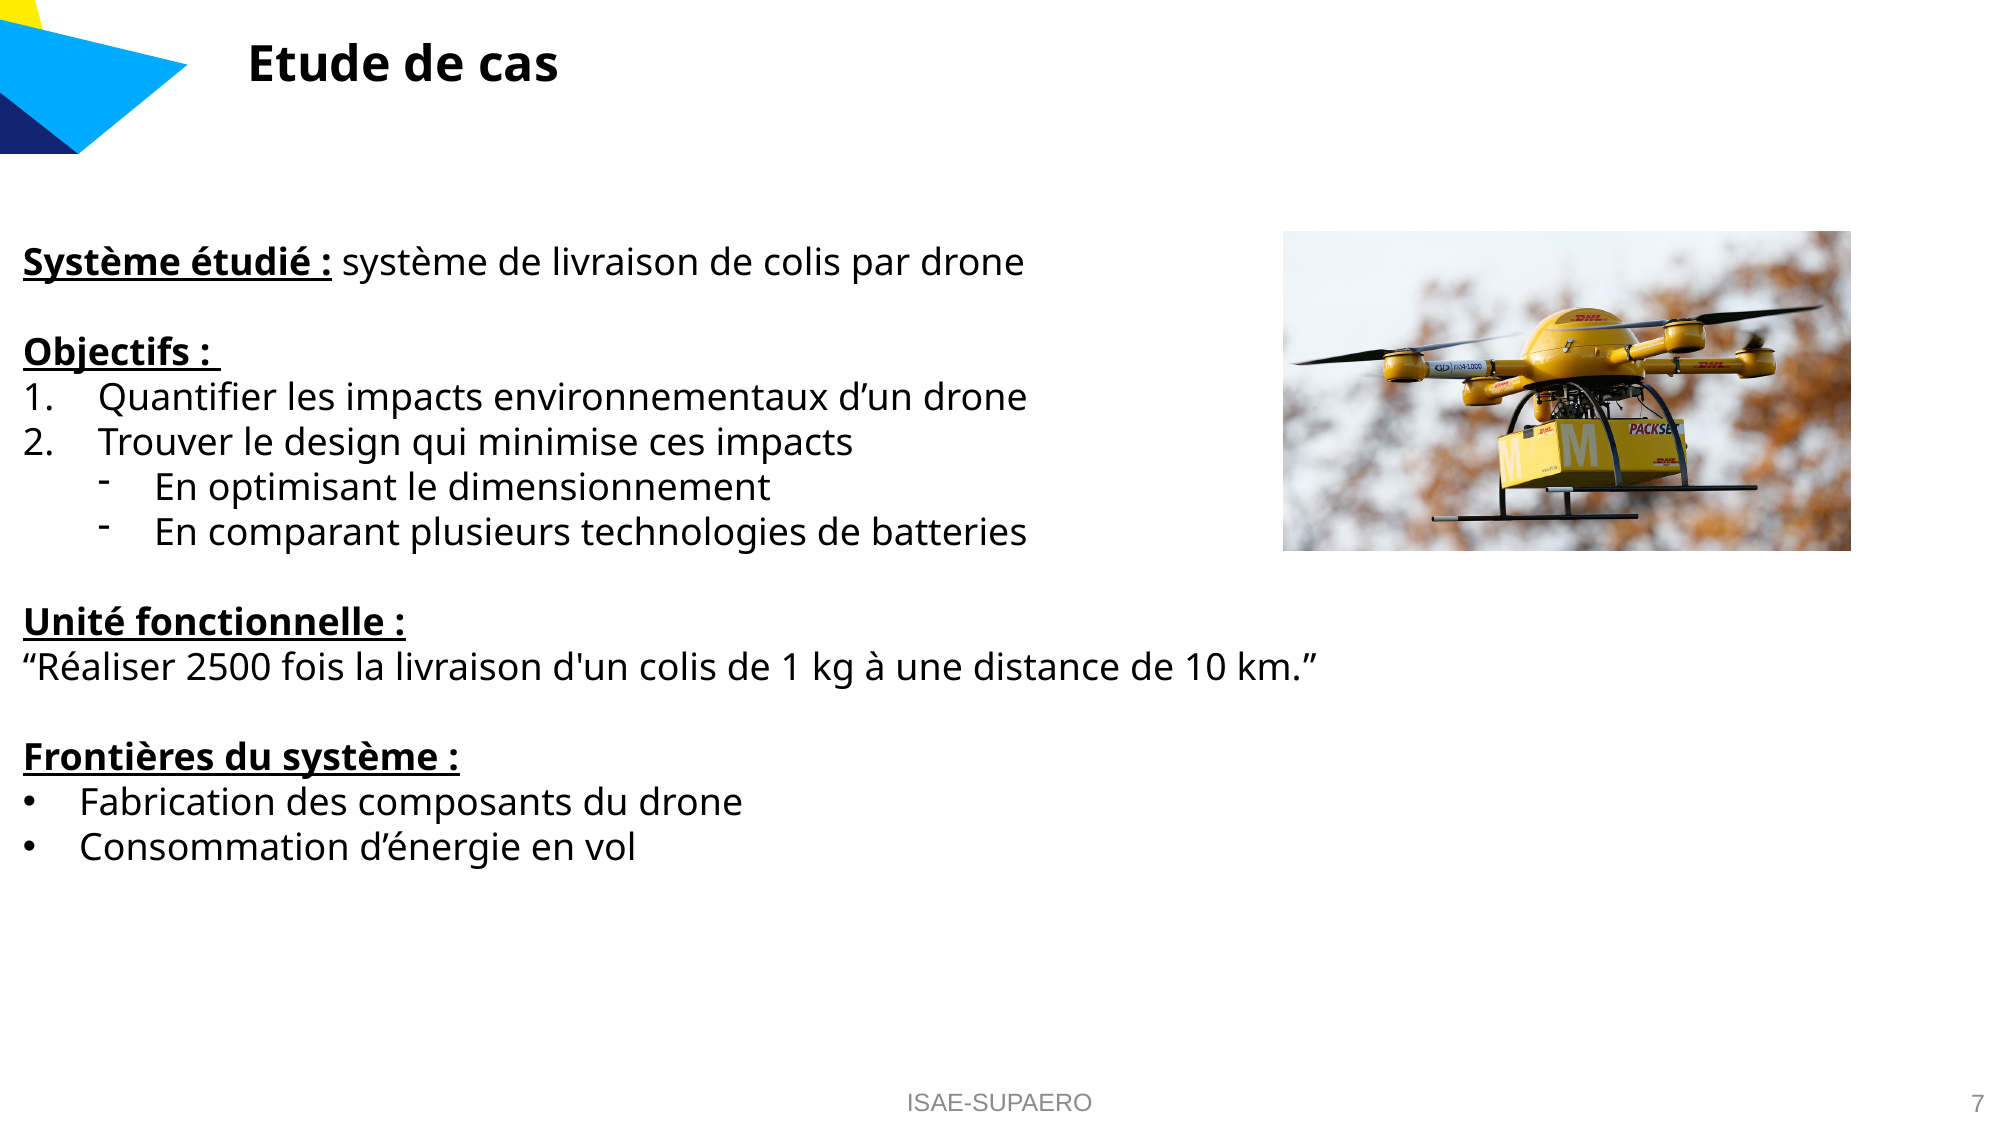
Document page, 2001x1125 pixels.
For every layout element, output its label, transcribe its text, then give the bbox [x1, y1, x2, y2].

text_box Système étudié : système de livraison de colis par drone Objectifs : Quantifier les impacts environnementaux d’un drone Trouver le design qui minimise ces impacts En optimisant le dimensionnement En comparant plusieurs technologies de batteries Unité fonctionnelle : “Réaliser 2500 fois la livraison d'un colis de 1 kg à une distance de 10 km.” Frontières du système : Fabrication des composants du drone Consommation d’énergie en vol [8, 230, 1332, 875]
picture [1283, 231, 1851, 551]
slide_number 7 [1550, 1082, 2000, 1122]
footer ISAE-SUPAERO [662, 1082, 1338, 1122]
title Etude de cas [232, 0, 2000, 132]
